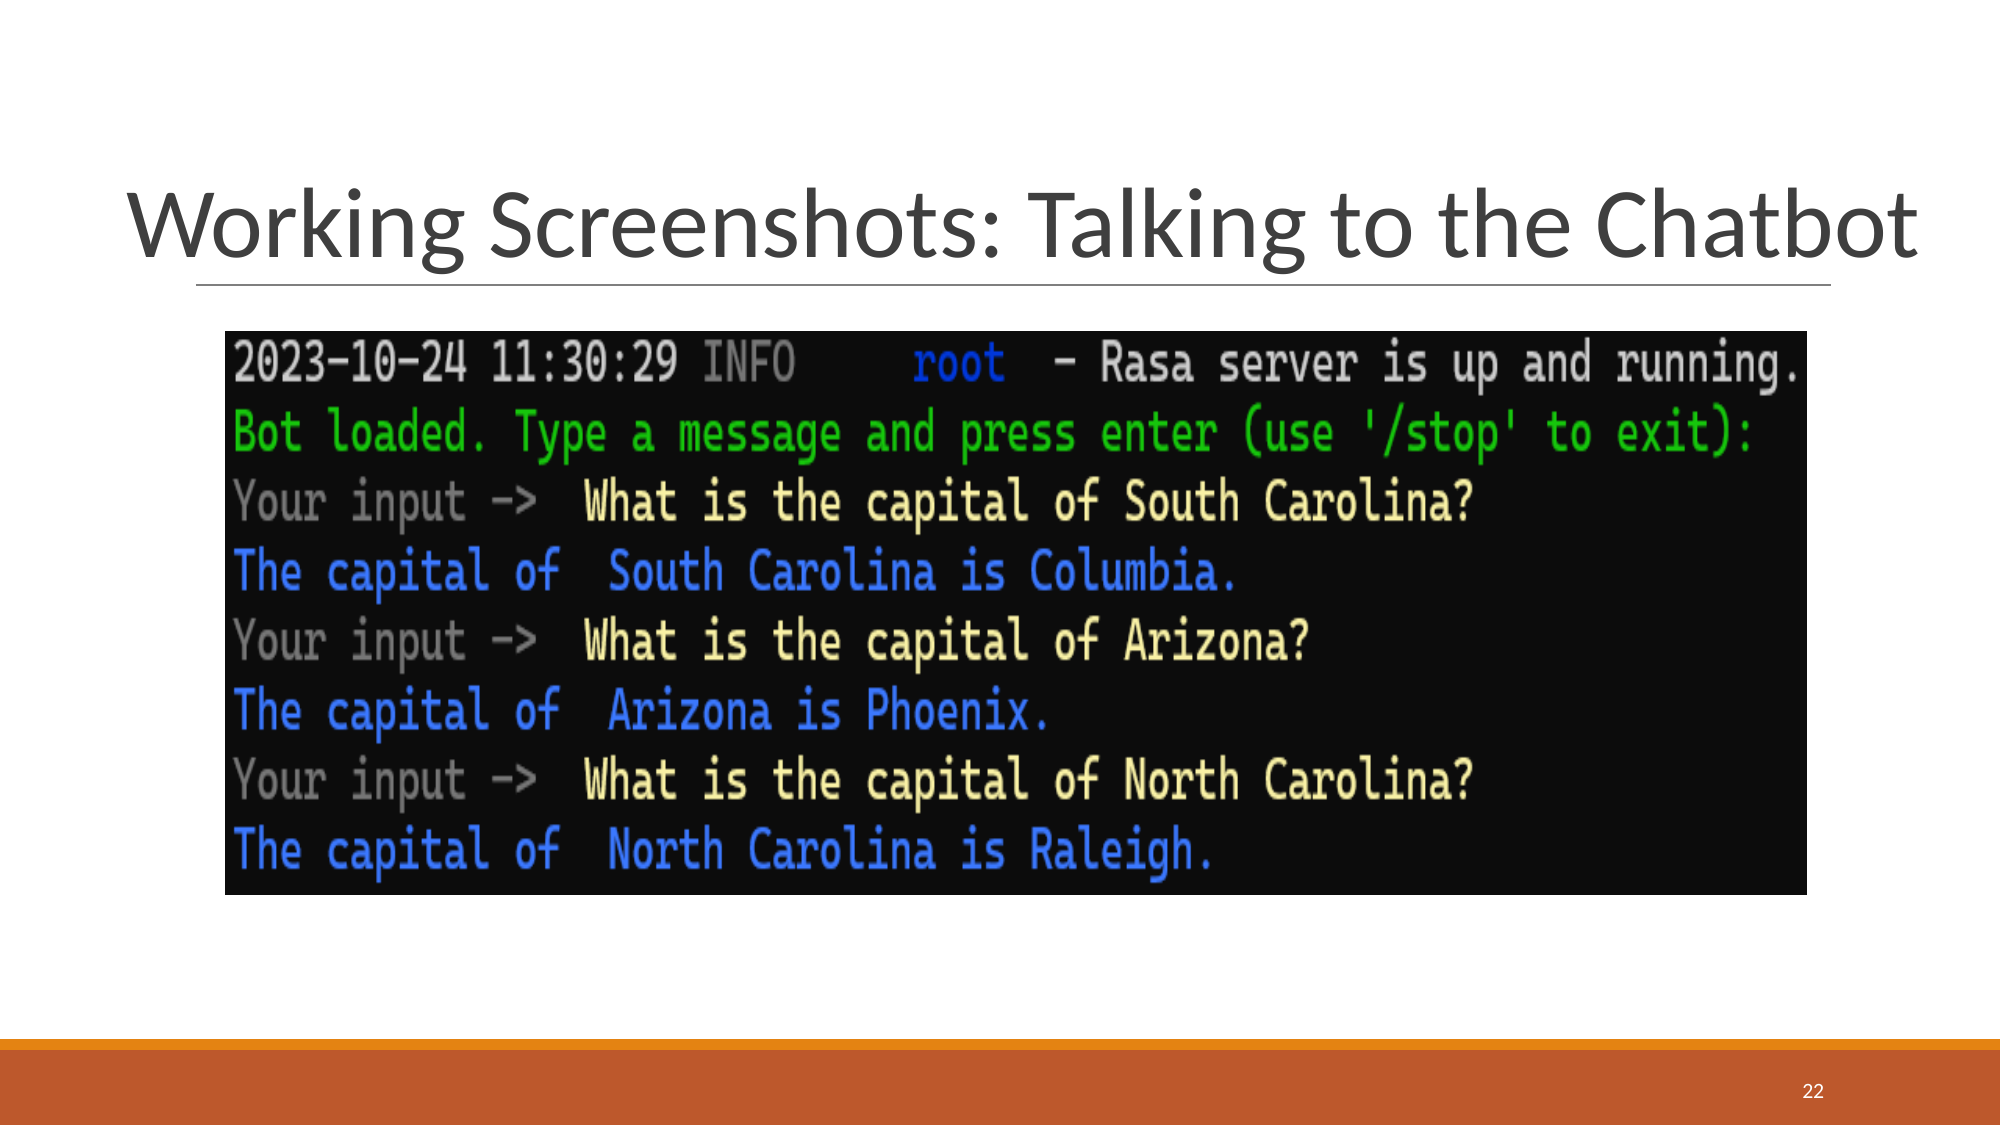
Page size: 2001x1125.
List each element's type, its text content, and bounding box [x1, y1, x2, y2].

slide_number ‹#› [1624, 1059, 1840, 1120]
picture [225, 331, 1808, 896]
title Working Screenshots: Talking to the Chatbot [111, 47, 1953, 285]
